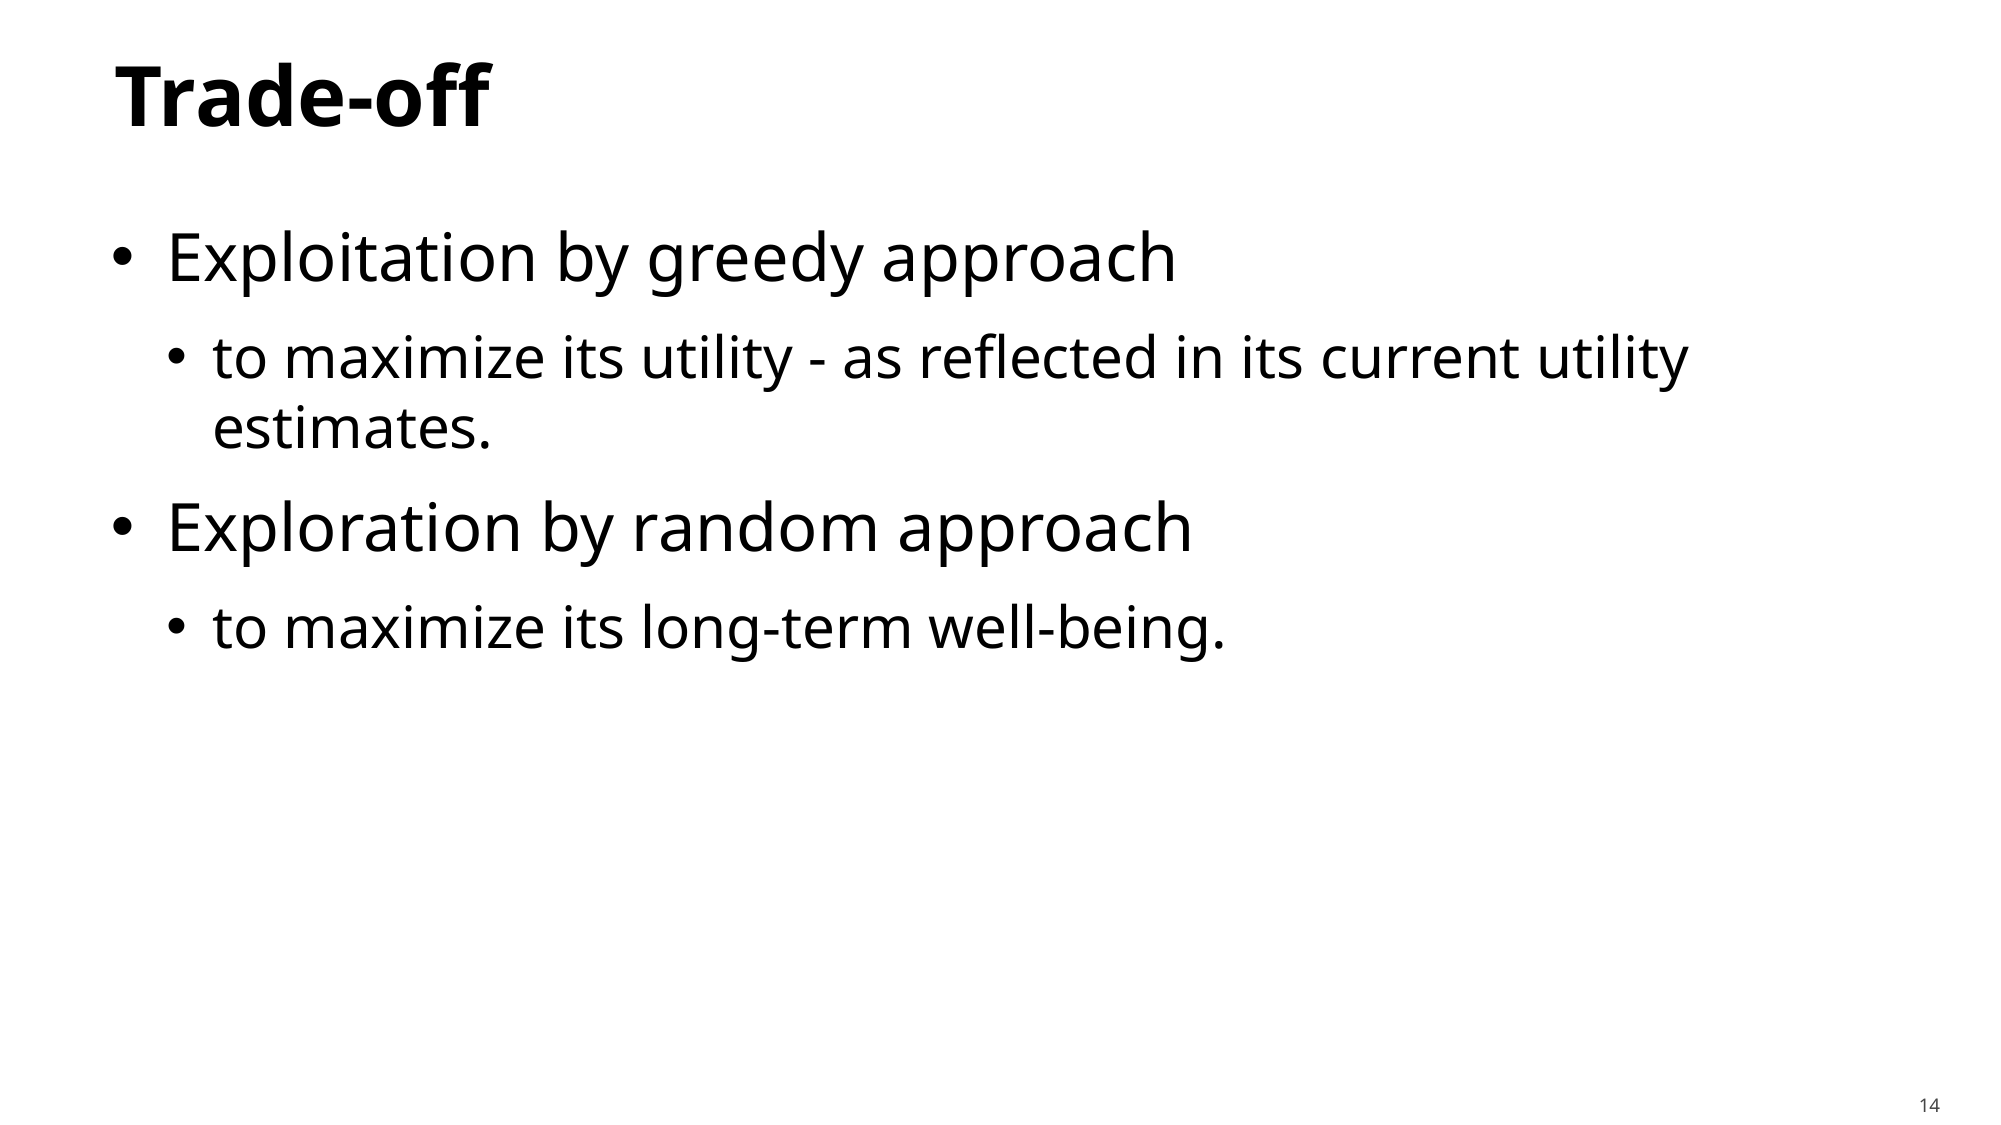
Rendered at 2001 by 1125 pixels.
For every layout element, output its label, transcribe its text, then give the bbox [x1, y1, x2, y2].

title Trade-off [99, 12, 1900, 175]
slide_number 14 [1794, 1080, 1955, 1125]
list Exploitation by greedy approach to maximize its utility - as reflected in its current utility estimates. Exploration by random approach to maximize its long-term well-being. [99, 200, 1900, 1075]
